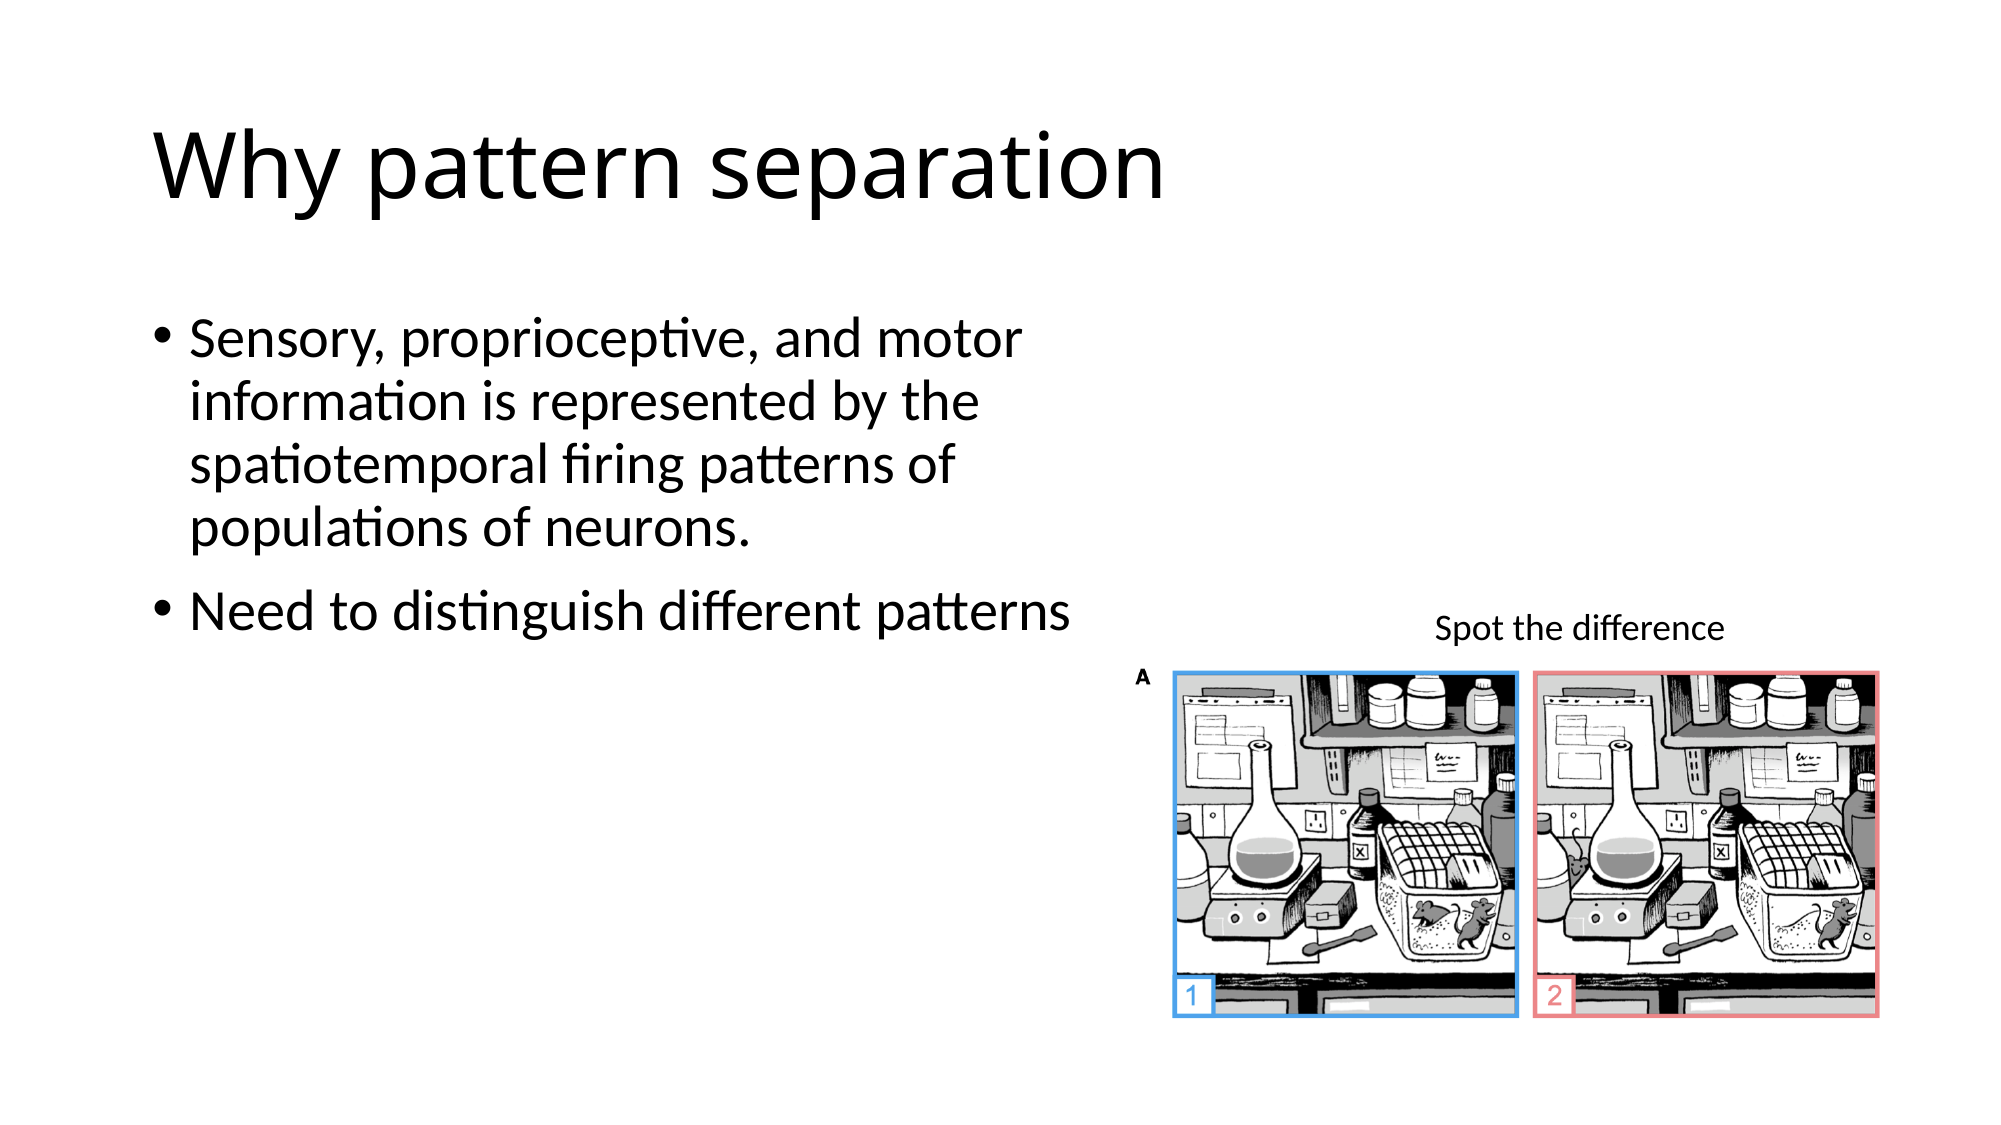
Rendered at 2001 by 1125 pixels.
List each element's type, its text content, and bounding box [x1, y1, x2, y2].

list Sensory, proprioceptive, and motor information is represented by the spatiotemporal ﬁring patterns of populations of neurons. Need to distinguish different patterns [137, 299, 1202, 1014]
text_box Spot the difference [1420, 595, 1776, 634]
title Why pattern separation [137, 59, 1863, 278]
picture [1096, 634, 1901, 1036]
